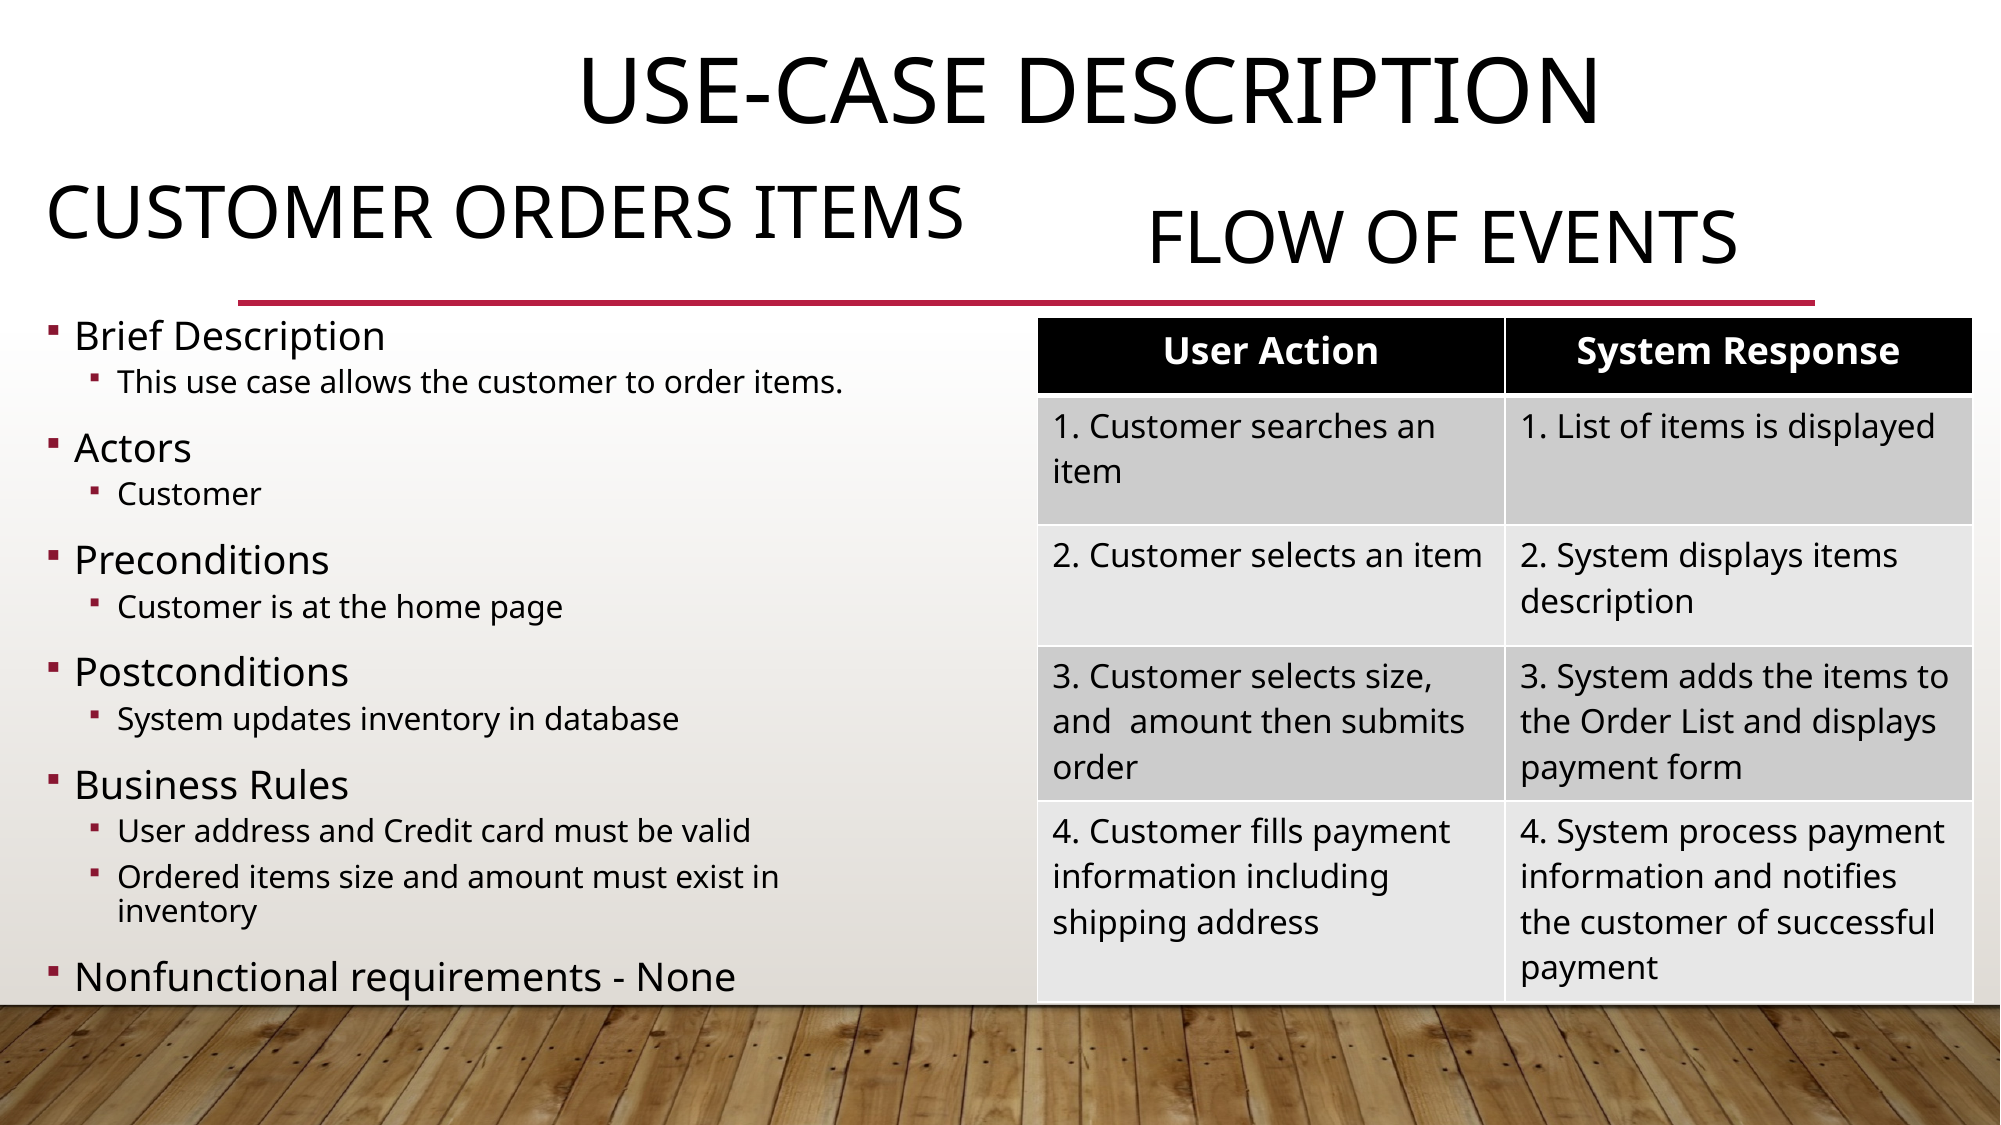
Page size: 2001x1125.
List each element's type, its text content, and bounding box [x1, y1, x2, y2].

text_box Brief Description This use case allows the customer to order items. Actors Customer Preconditions Customer is at the home page Postconditions System updates inventory in database Business Rules User address and Credit card must be valid Ordered items size and amount must exist in inventory Nonfunctional requirements - None [30, 308, 892, 1013]
text_box Use-case description [561, 14, 1666, 174]
table_header User Action [1038, 318, 1504, 393]
picture [0, 1005, 2000, 1125]
table_cell 3. System adds the items to the Order List and displays payment form [1506, 647, 1972, 800]
text_box Flow of Events [1131, 173, 1861, 305]
table_cell 2. Customer selects an item [1038, 526, 1504, 645]
table_cell 1. List of items is displayed [1506, 398, 1972, 524]
table_cell 2. System displays items description [1506, 526, 1972, 645]
table_header System Response [1506, 318, 1972, 393]
table_cell 4. System process payment information and notifies the customer of successful payment [1506, 802, 1972, 1001]
table_cell 1. Customer searches an item [1038, 398, 1504, 524]
table_cell 4. Customer fills payment information including shipping address [1038, 802, 1504, 1001]
table_cell 3. Customer selects size, and amount then submits order [1038, 647, 1504, 800]
text_box Customer Orders Items [30, 149, 1020, 281]
